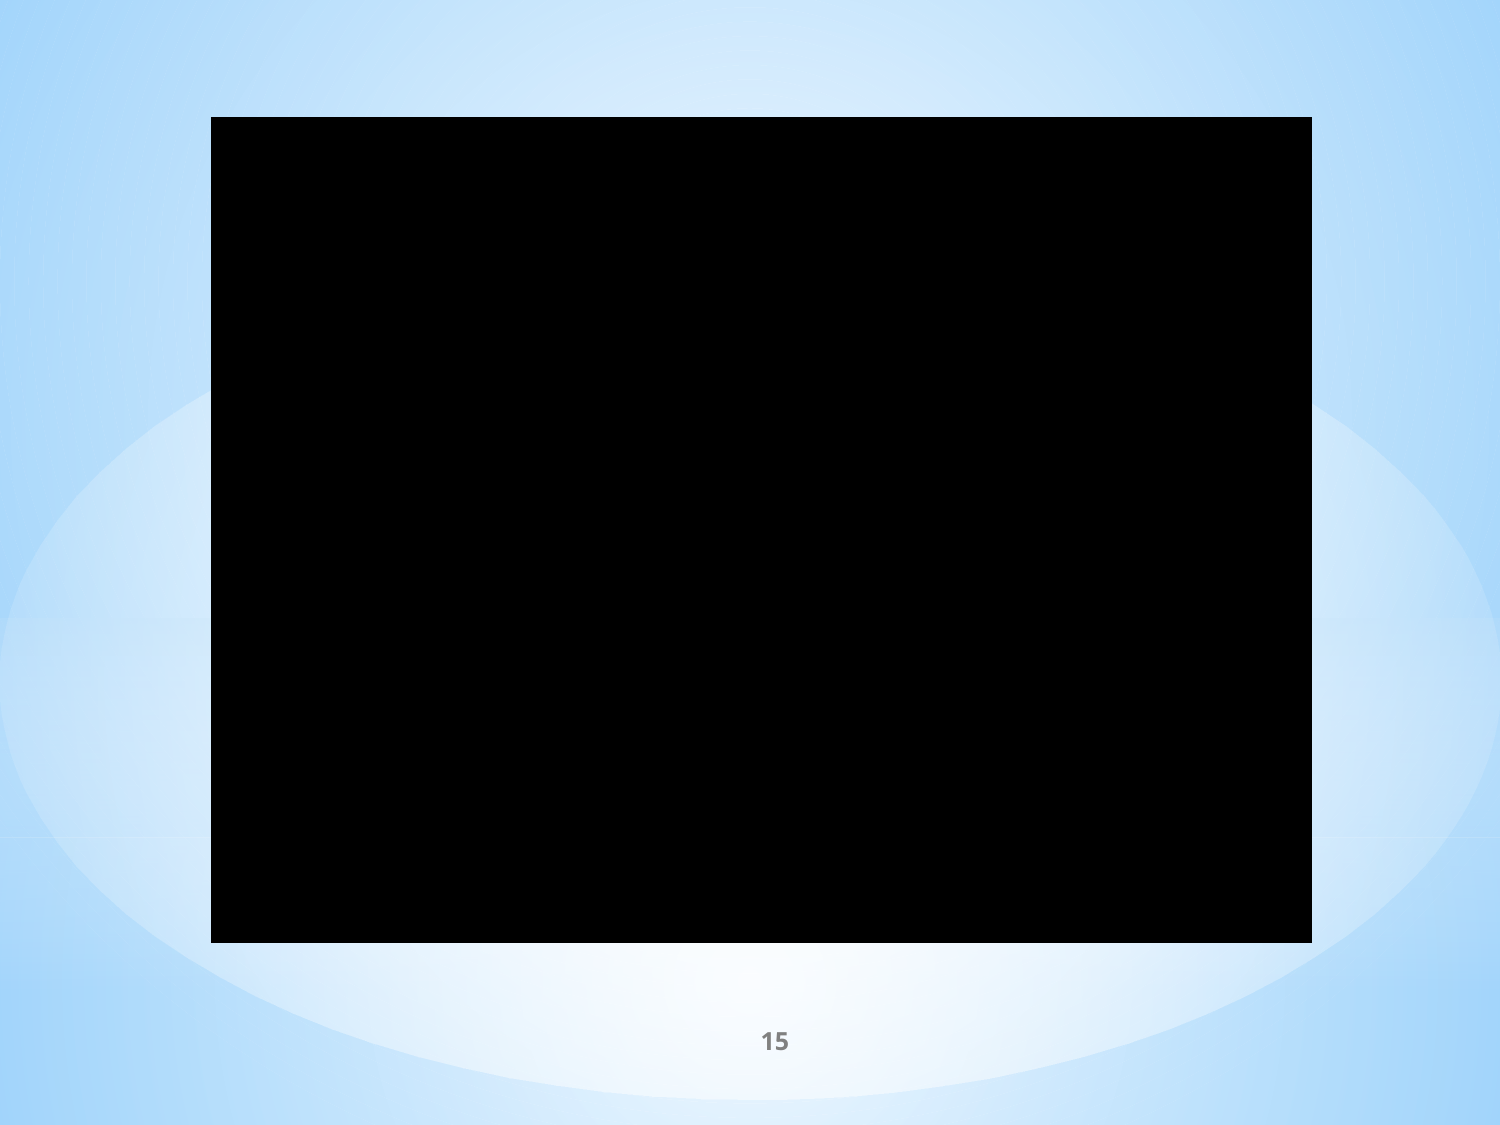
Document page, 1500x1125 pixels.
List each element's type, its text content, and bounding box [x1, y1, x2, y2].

slide_number 15 [624, 1012, 925, 1073]
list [210, 116, 1313, 944]
